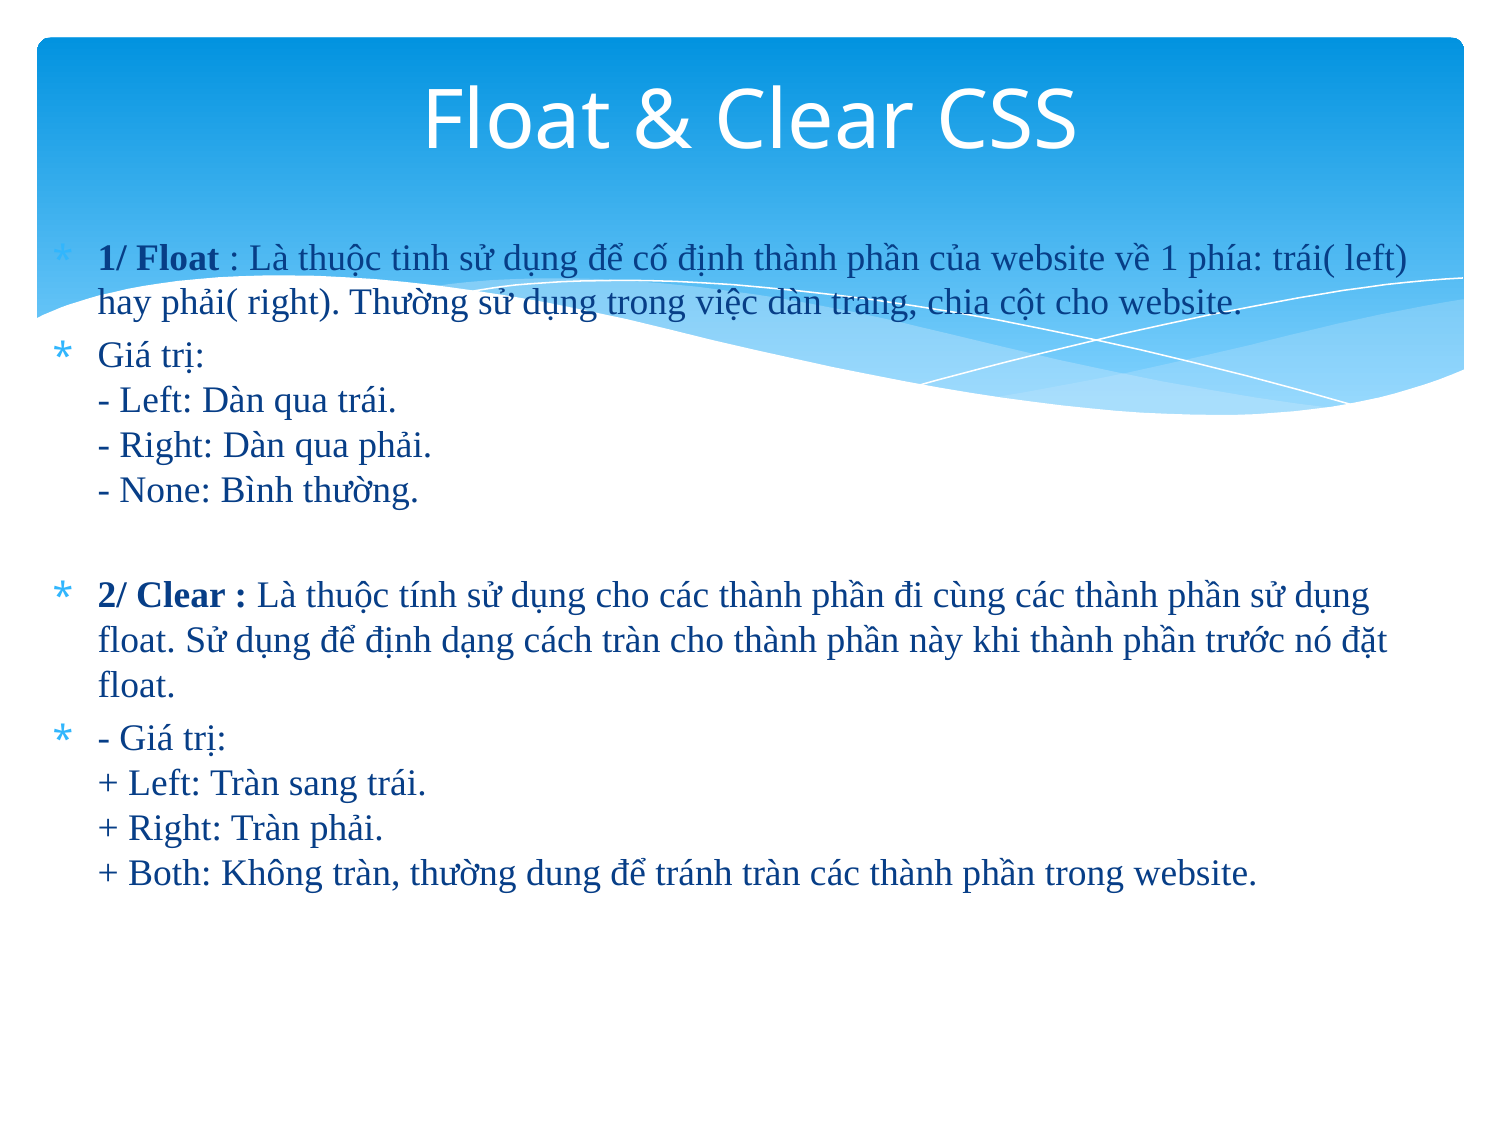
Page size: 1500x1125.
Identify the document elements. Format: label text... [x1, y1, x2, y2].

list 1/ Float : Là thuộc tinh sử dụng để cố định thành phần của website về 1 phía: trái( left) hay phải( right). Thường sử dụng trong việc dàn trang, chia cột cho website. Giá trị: - Left: Dàn qua trái. - Right: Dàn qua phải. - None: Bình thường. 2/ Clear : Là thuộc tính sử dụng cho các thành phần đi cùng các thành phần sử dụng float. Sử dụng để định dạng cách tràn cho thành phần này khi thành phần trước nó đặt float. - Giá trị: + Left: Tràn sang trái. + Right: Tràn phải. + Both: Không tràn, thường dung để tránh tràn các thành phần trong website. [37, 224, 1463, 930]
title Float & Clear CSS [75, 55, 1425, 175]
